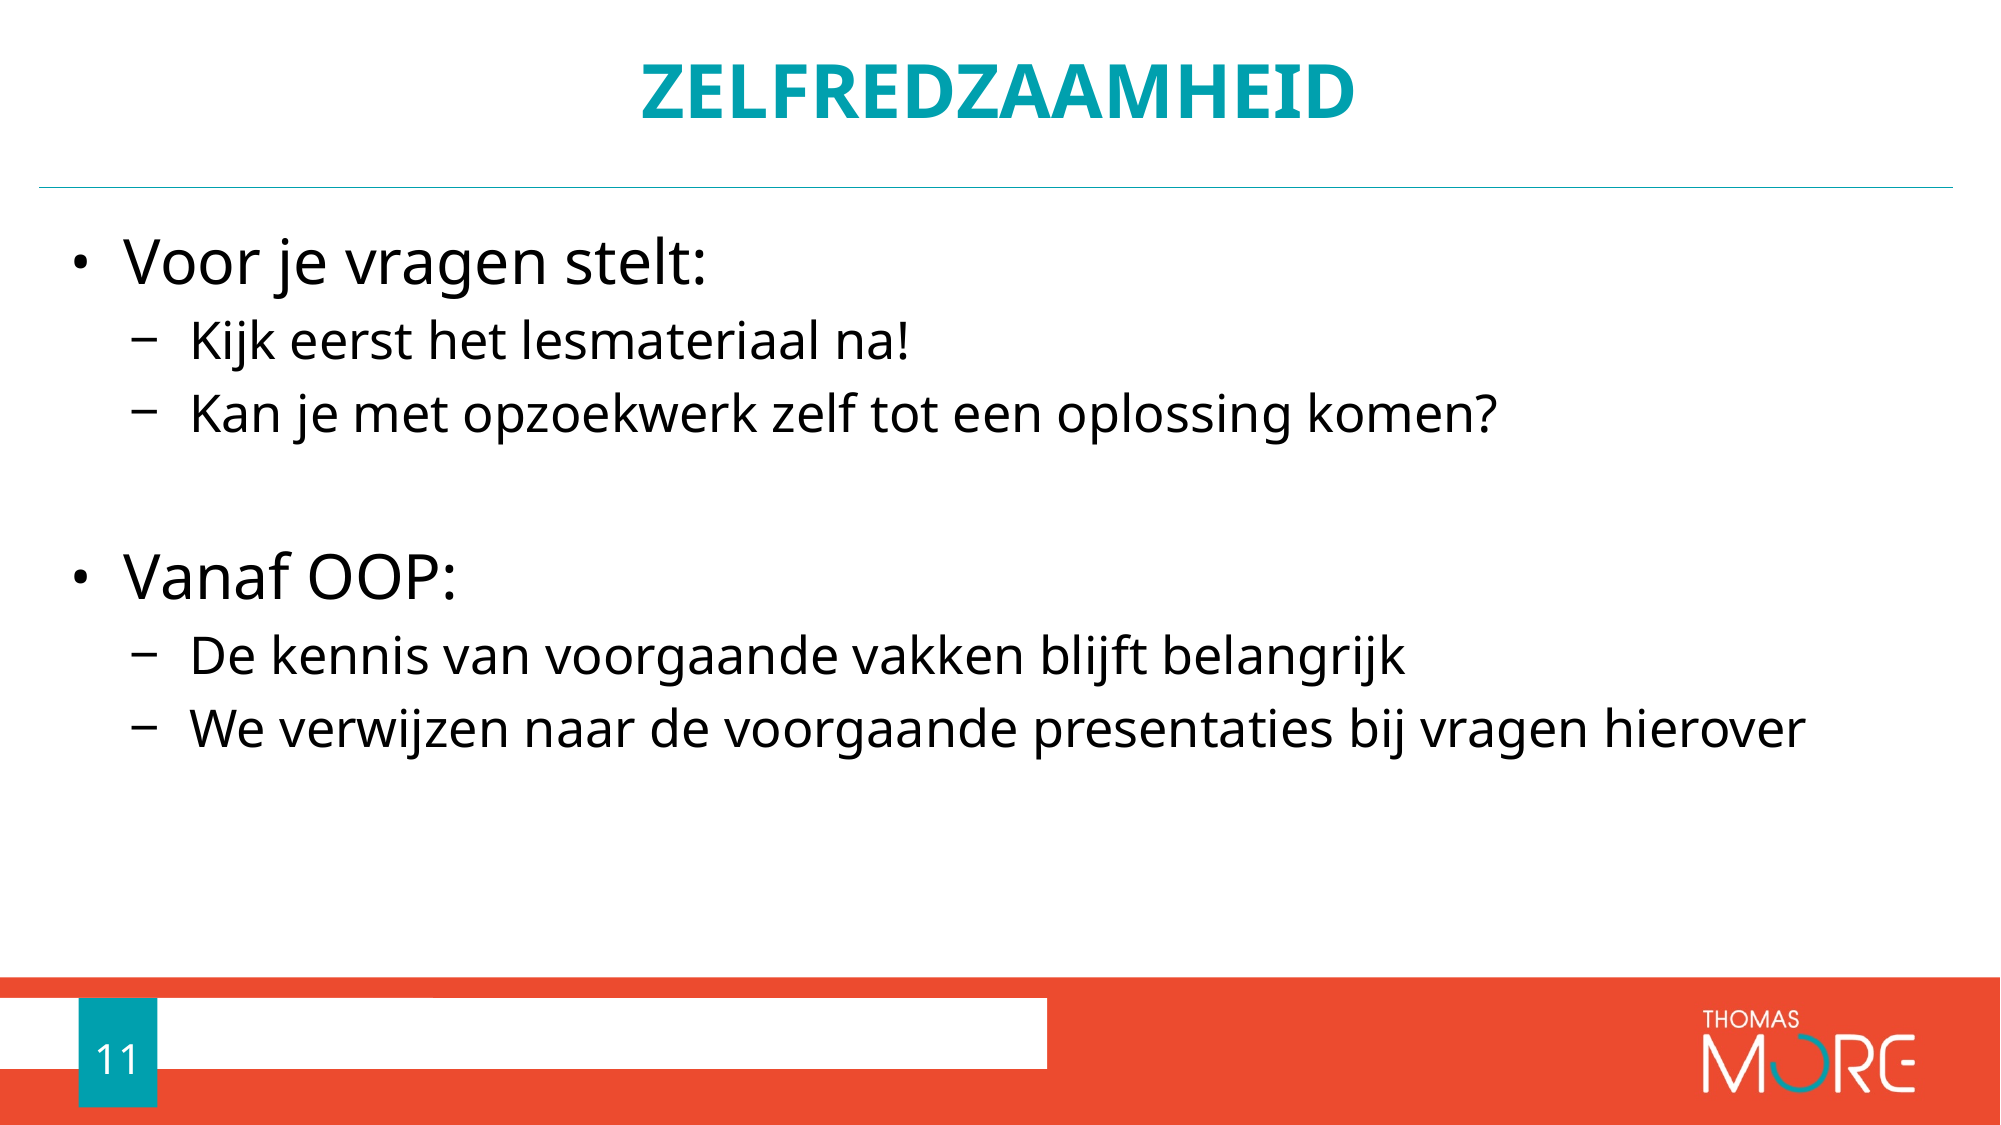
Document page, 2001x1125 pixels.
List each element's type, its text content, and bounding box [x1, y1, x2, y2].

list Voor je vragen stelt: Kijk eerst het lesmateriaal na! Kan je met opzoekwerk zelf tot een oplossing komen? Vanaf OOP: De kennis van voorgaande vakken blijft belangrijk We verwijzen naar de voorgaande presentaties bij vragen hierover [0, 188, 2000, 916]
slide_number 11 [78, 998, 158, 1108]
footer [165, 998, 1048, 1069]
title Zelfredzaamheid [0, 0, 2000, 188]
picture [1673, 980, 1944, 1122]
